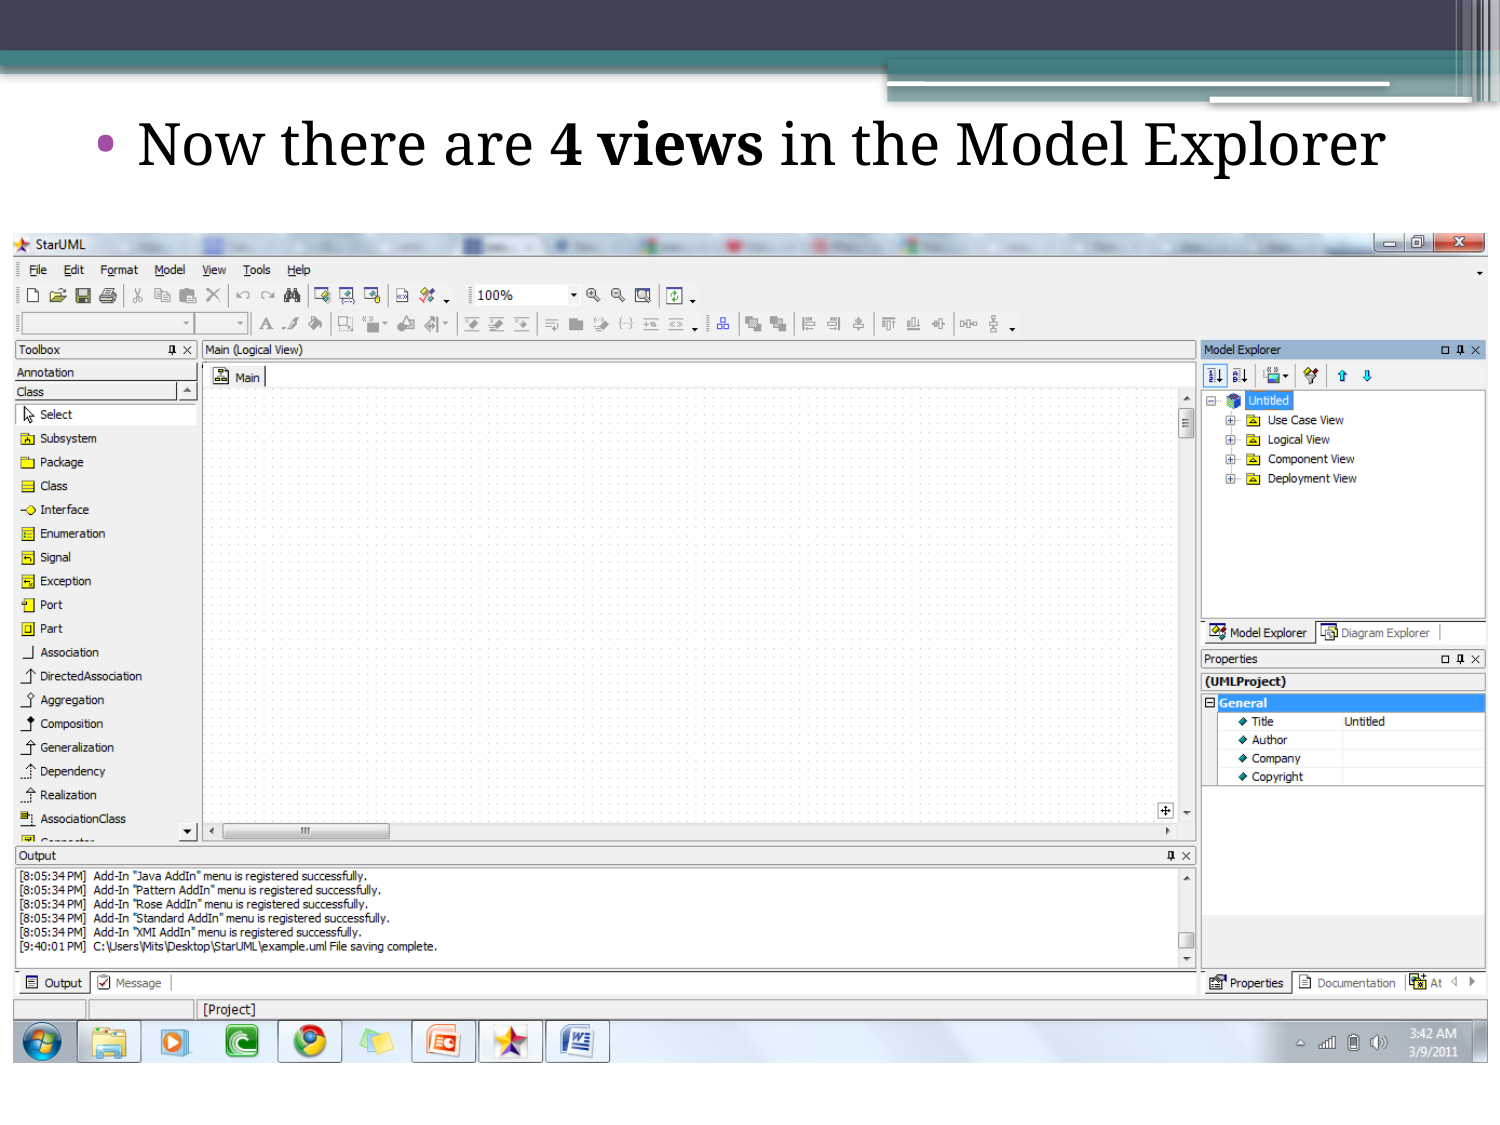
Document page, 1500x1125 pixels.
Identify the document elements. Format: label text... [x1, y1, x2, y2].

picture [13, 233, 1488, 1063]
list Now there are 4 views in the Model Explorer [62, 99, 1413, 230]
